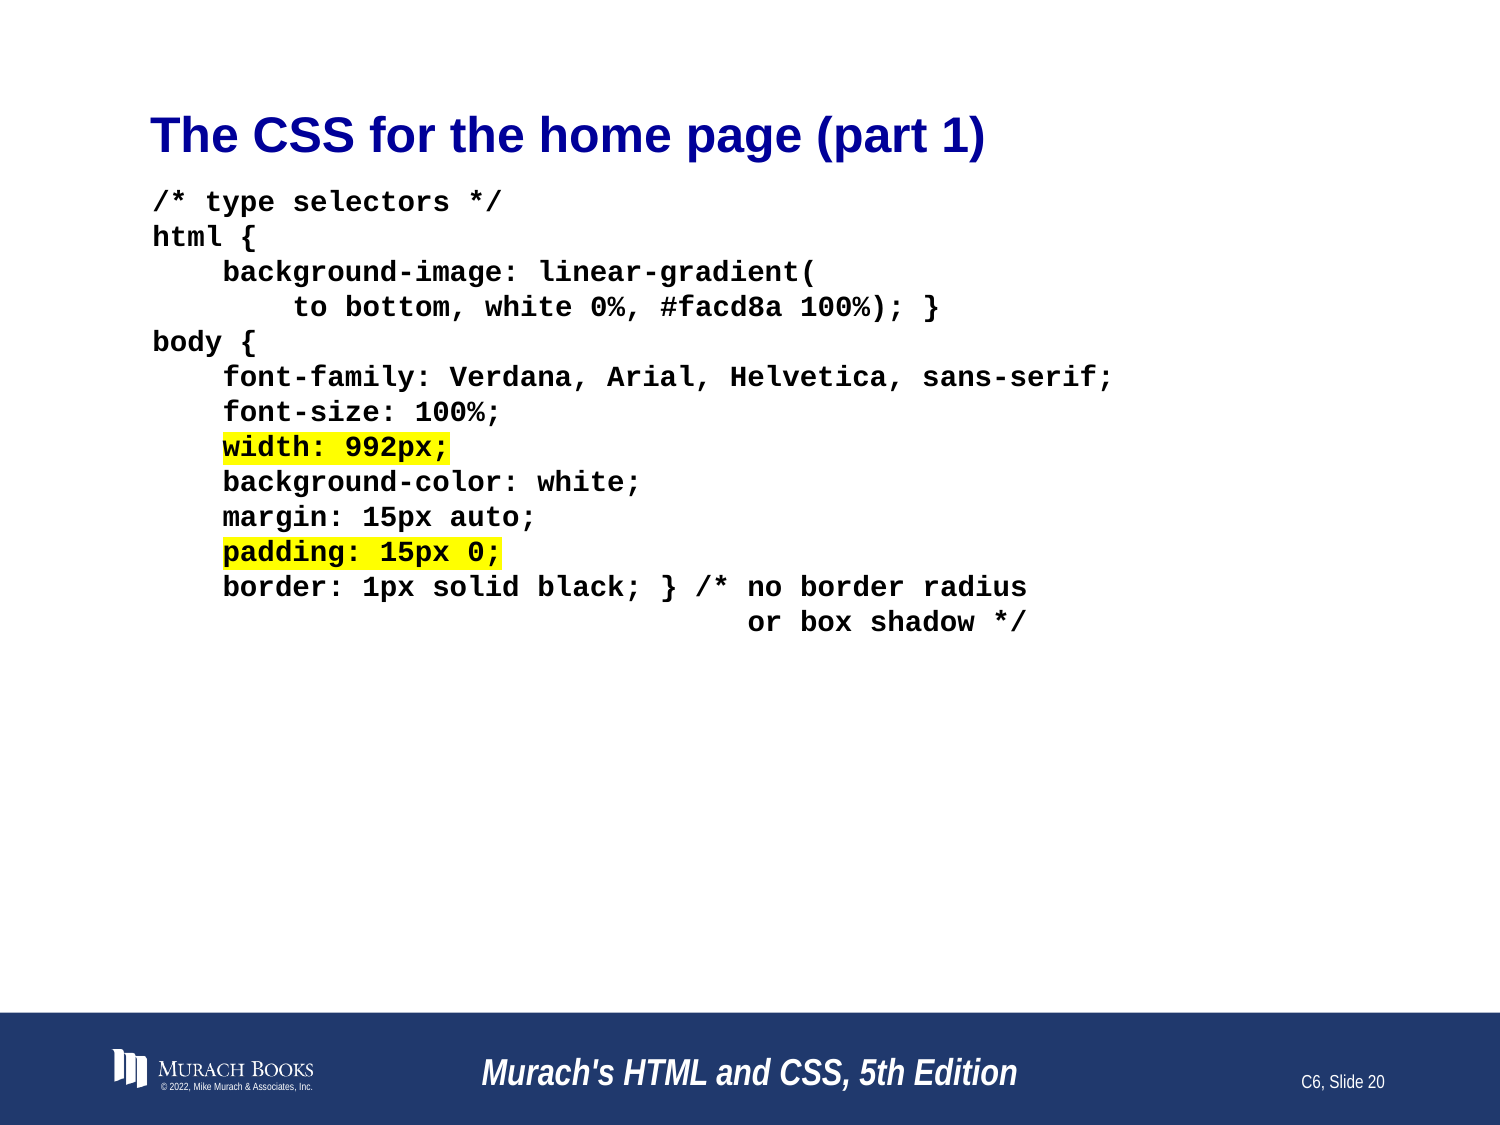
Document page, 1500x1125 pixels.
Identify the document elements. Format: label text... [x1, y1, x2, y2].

list /* type selectors */ html { background-image: linear-gradient( to bottom, white 0%, #facd8a 100%); } body { font-family: Verdana, Arial, Helvetica, sans-serif; font-size: 100%; width: 992px; background-color: white; margin: 15px auto; padding: 15px 0; border: 1px solid black; } /* no border radius or box shadow */ [137, 174, 1350, 975]
slide_number C6, Slide 20 [1087, 1025, 1400, 1100]
slide_number Murach's HTML and CSS, 5th Edition [463, 1025, 1050, 1100]
footer © 2022, Mike Murach & Associates, Inc. [12, 1025, 463, 1100]
title The CSS for the home page (part 1) [150, 102, 1350, 164]
